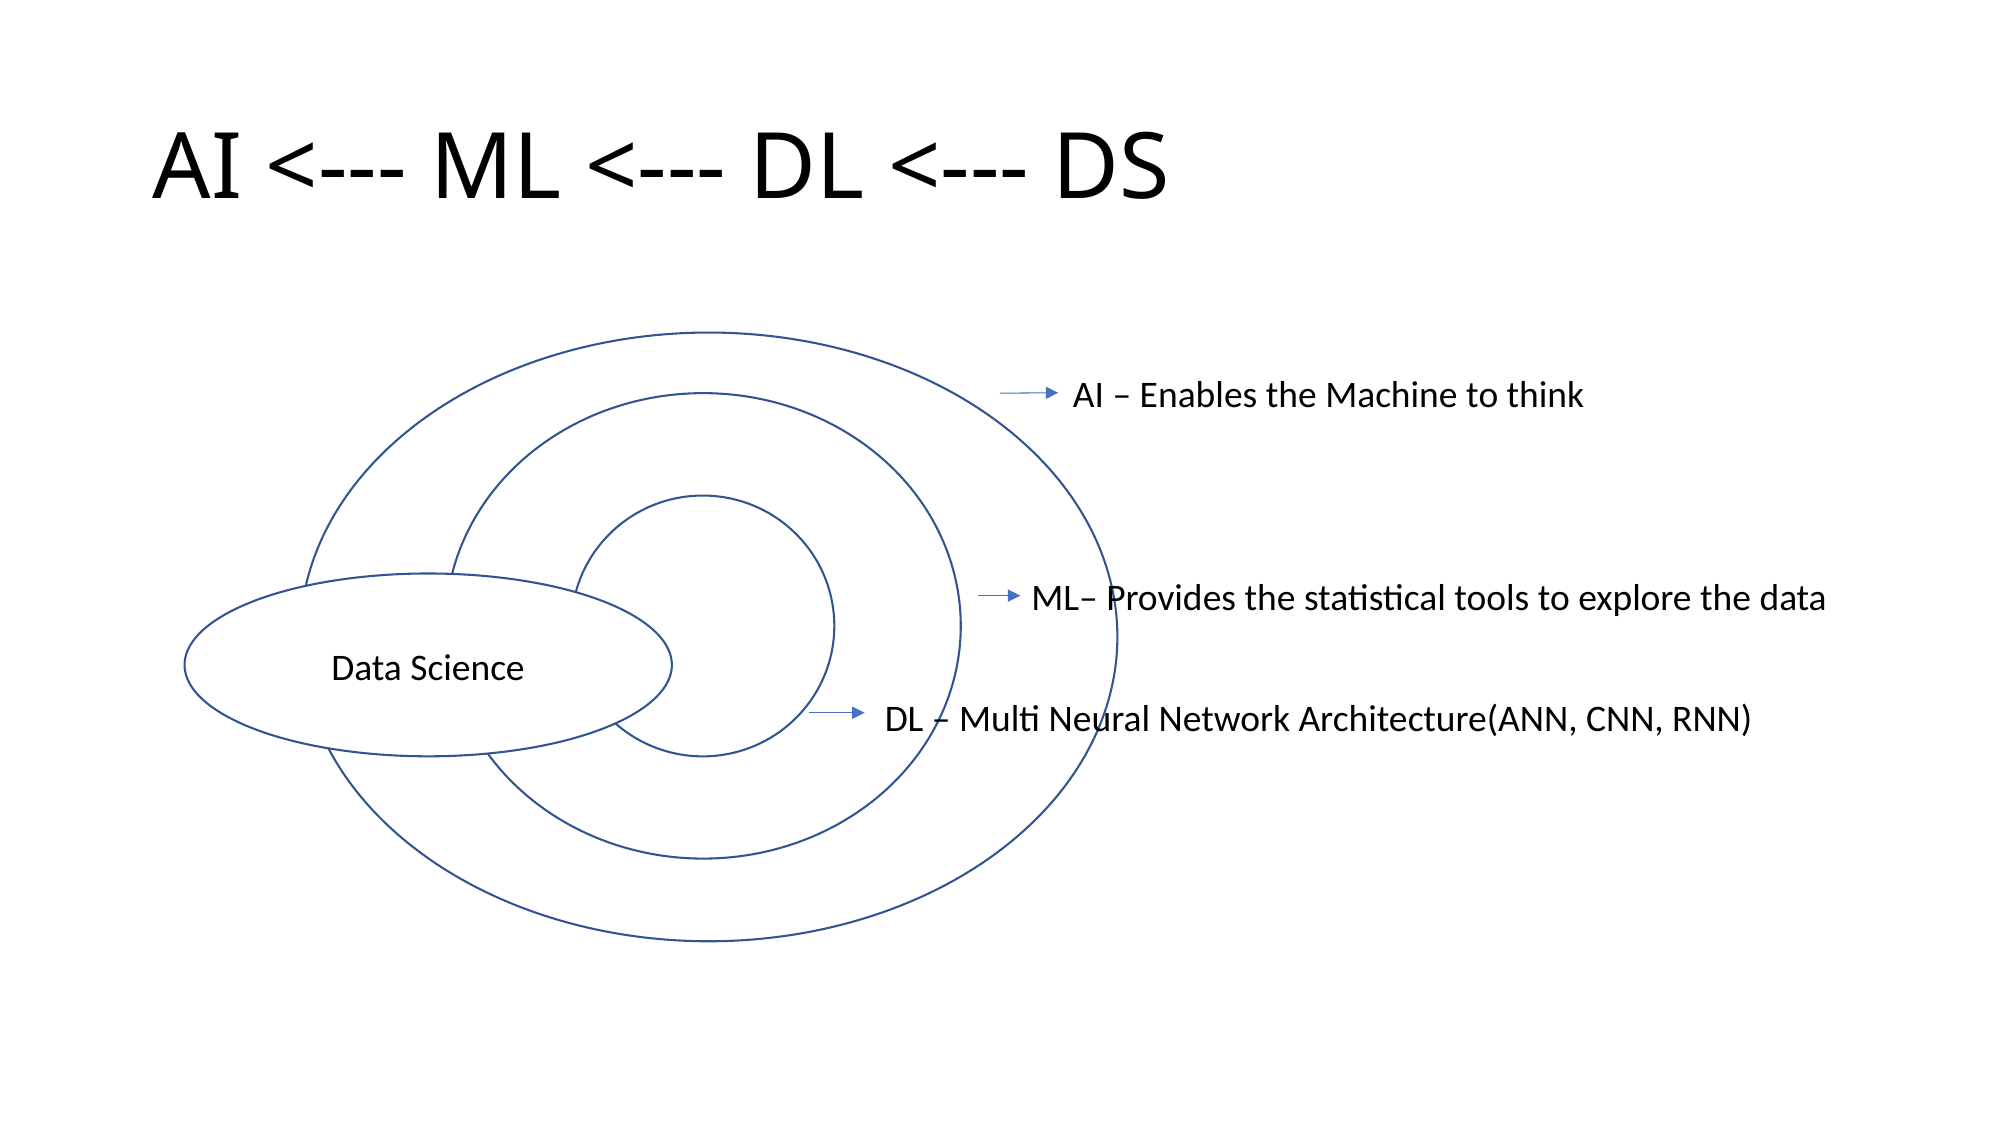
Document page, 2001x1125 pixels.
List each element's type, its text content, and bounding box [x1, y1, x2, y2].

text_box [451, 392, 962, 860]
title AI <--- ML <--- DL <--- DS [137, 59, 1863, 278]
text_box [328, 747, 1091, 943]
text_box DL – Multi Neural Network Architecture(ANN, CNN, RNN) [870, 686, 1768, 747]
text_box Data Science [183, 572, 673, 758]
text_box [575, 494, 836, 758]
text_box AI – Enables the Machine to think [1058, 362, 1600, 423]
text_box [305, 331, 1119, 686]
text_box ML– Provides the statistical tools to explore the data [1008, 565, 1843, 625]
